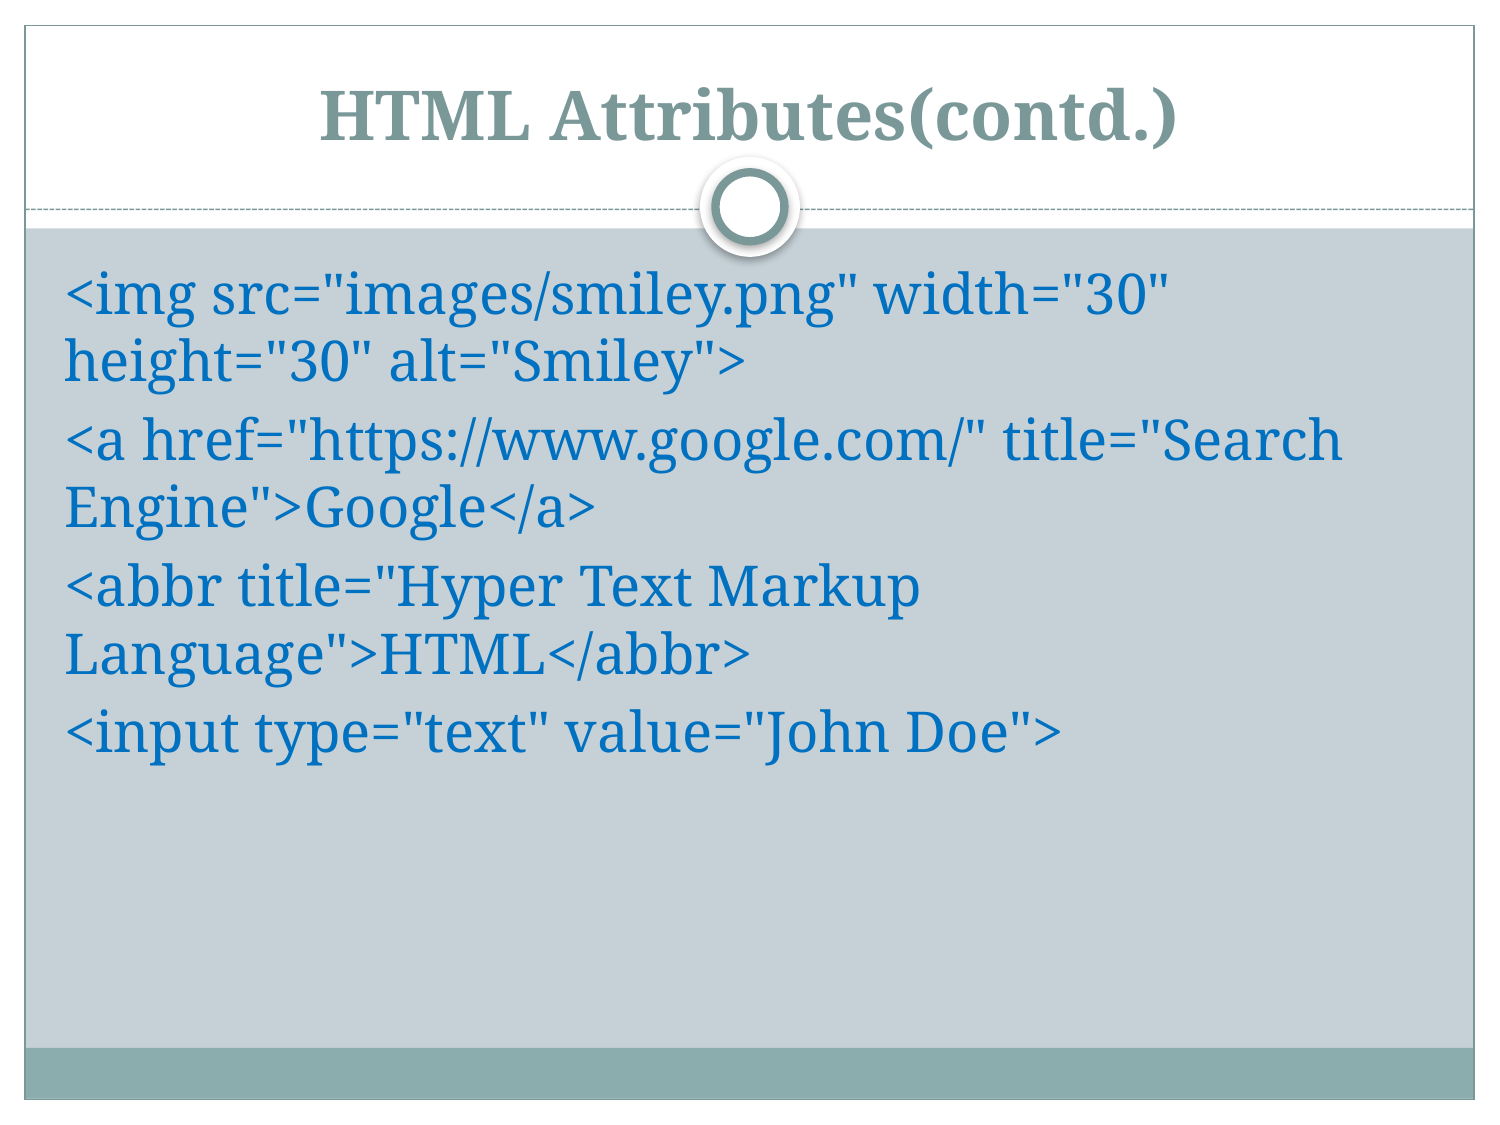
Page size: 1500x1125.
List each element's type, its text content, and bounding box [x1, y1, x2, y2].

list <img src="images/smiley.png" width="30" height="30" alt="Smiley"> <a href="https://www.google.com/" title="Search Engine">Google</a> <abbr title="Hyper Text Markup Language">HTML</abbr> <input type="text" value="John Doe"> [49, 250, 1445, 1001]
title HTML Attributes(contd.) [49, 37, 1450, 162]
